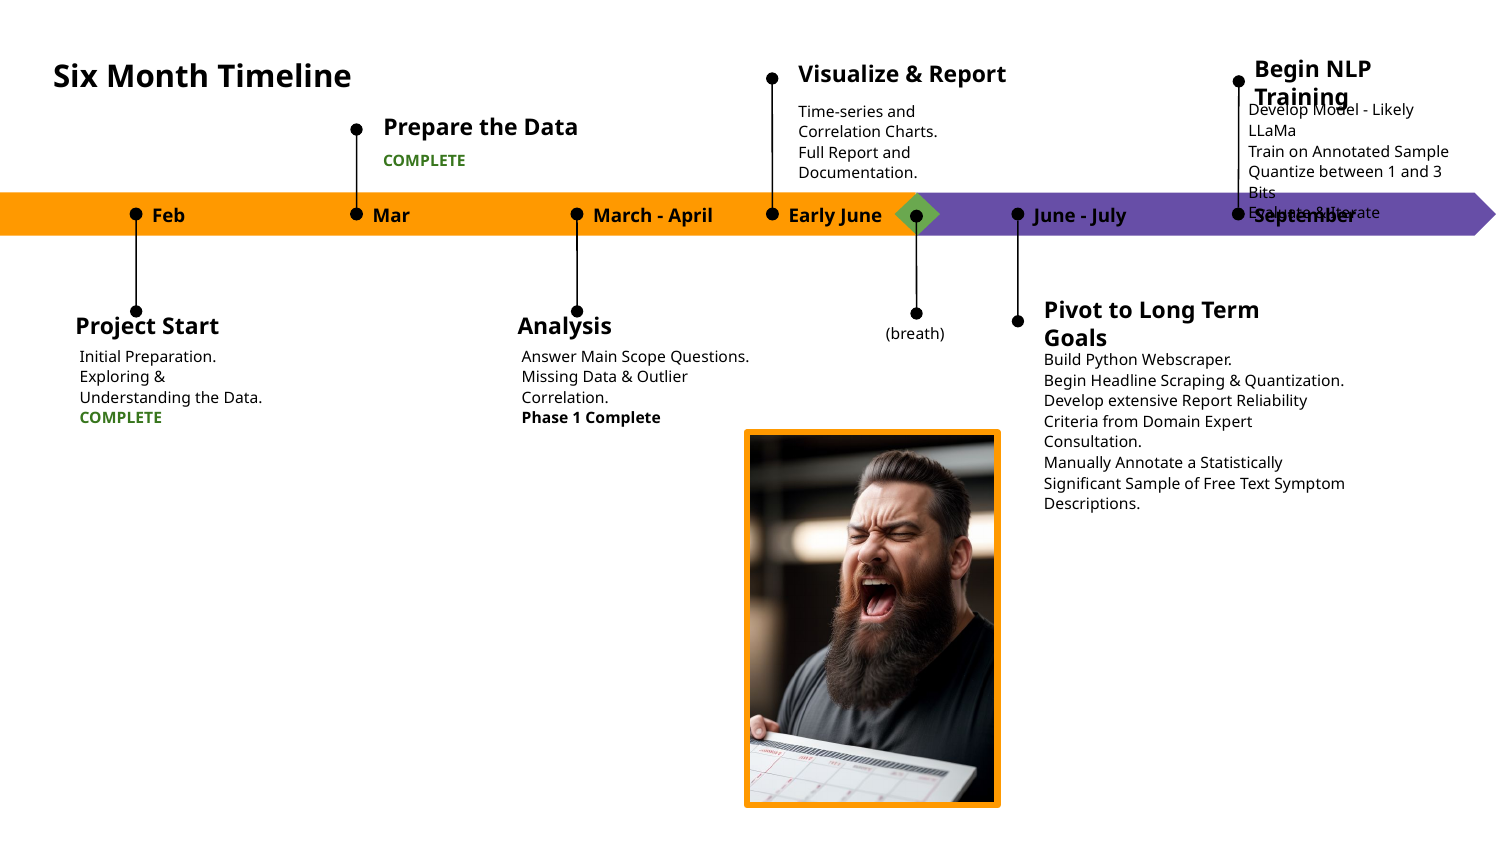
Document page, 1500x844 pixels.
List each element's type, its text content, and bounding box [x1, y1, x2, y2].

text_box Mar [369, 202, 379, 228]
text_box [1231, 207, 1245, 221]
picture [749, 435, 995, 803]
text_box Visualize & Report [795, 50, 1073, 97]
text_box COMPLETE [379, 145, 553, 253]
text_box [765, 207, 779, 221]
text_box [553, 192, 916, 236]
text_box Pivot to Long Term Goals [1040, 307, 1319, 340]
text_box [570, 207, 584, 221]
text_box March - April [589, 202, 719, 228]
text_box [1011, 207, 1025, 221]
text_box Analysis [514, 309, 793, 342]
text_box [909, 209, 923, 223]
text_box [570, 211, 584, 318]
text_box [766, 72, 779, 212]
text_box [1232, 75, 1246, 208]
text_box (breath) [861, 319, 969, 352]
text_box [350, 207, 364, 221]
text_box [1011, 221, 1025, 328]
text_box Answer Main Scope Questions. Missing Data & Outlier Correlation. Phase 1 Complete [518, 342, 779, 436]
text_box Develop Model - Likely LLaMa Train on Annotated Sample Quantize between 1 and 3 Bits Evaluate & Iterate [1245, 95, 1464, 203]
text_box September [1251, 203, 1365, 228]
text_box [0, 192, 379, 236]
text_box Build Python Webscraper. Begin Headline Scraping & Quantization. Develop extensive Report Reliability Criteria from Domain Expert Consultation. Manually Annotate a Statistically Significant Sample of Free Text Symptom Descriptions. [1040, 344, 1352, 491]
text_box [129, 207, 143, 221]
text_box June - July [1030, 202, 1138, 228]
text_box [894, 192, 940, 236]
text_box Begin NLP Training [1251, 68, 1464, 95]
text_box [910, 213, 923, 319]
title Six Month Timeline [53, 41, 357, 108]
text_box [918, 192, 1496, 236]
text_box Project Start [72, 309, 350, 342]
text_box Initial Preparation. Exploring & Understanding the Data. COMPLETE [76, 342, 276, 436]
text_box Prepare the Data [380, 112, 658, 141]
text_box Feb [149, 202, 195, 228]
text_box Time-series and Correlation Charts. Full Report and Documentation. [795, 97, 977, 184]
text_box Early June [785, 202, 887, 228]
text_box [129, 211, 143, 318]
text_box [350, 123, 363, 207]
